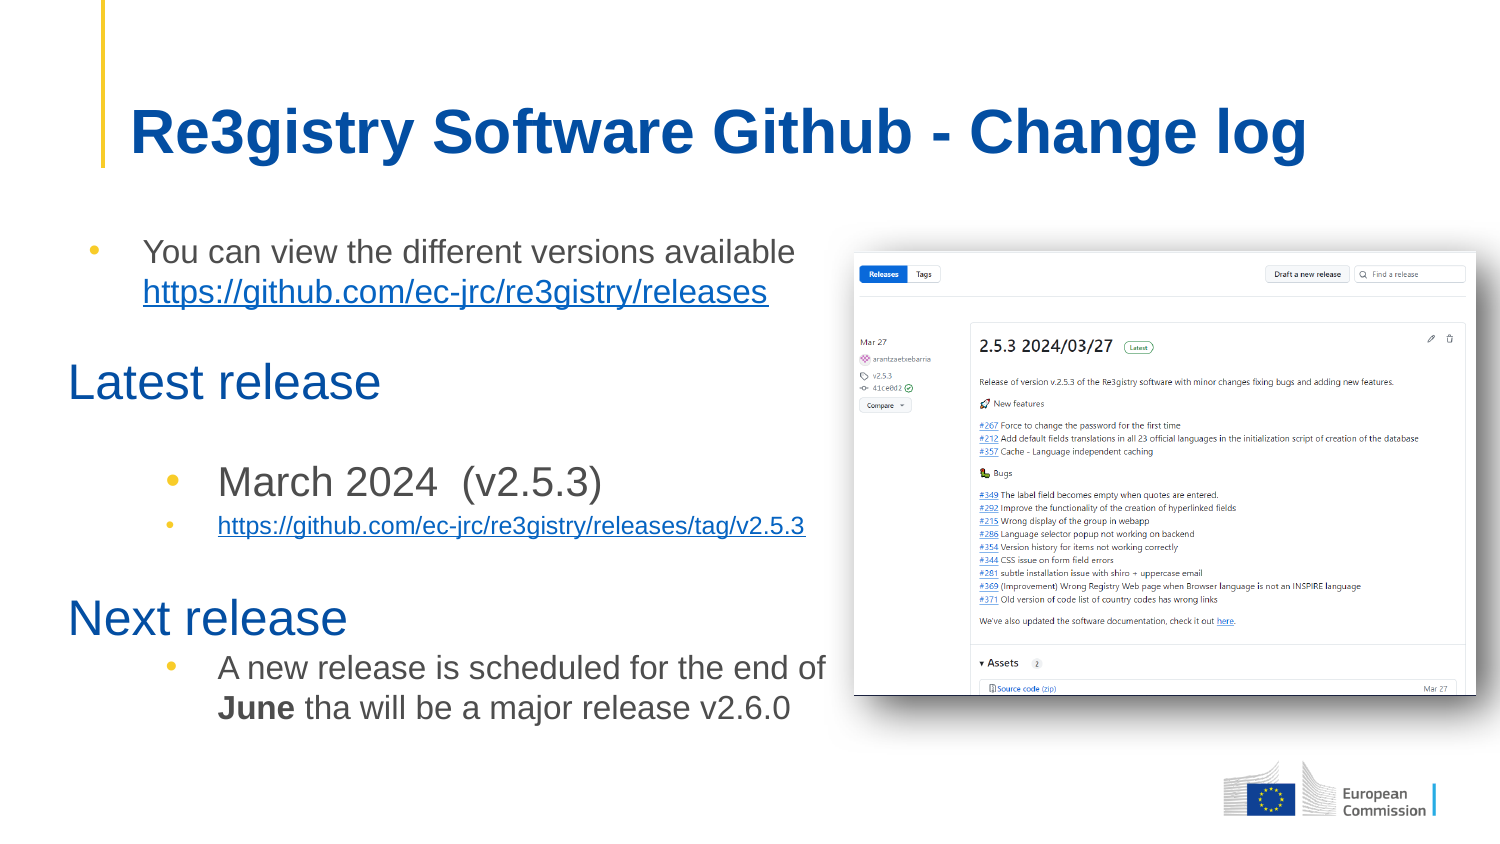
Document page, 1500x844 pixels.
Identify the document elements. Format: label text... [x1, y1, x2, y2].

title Re3gistry Software Github - Change log [119, 70, 1383, 167]
picture [1223, 760, 1437, 818]
list You can view the different versions available https://github.com/ec-jrc/re3gistry/releases Latest release March 2024 (v2.5.3) https://github.com/ec-jrc/re3gistry/releases/tag/v2.5.3 Next release A new release is scheduled for the end of June tha will be a major release v2.6.0 [56, 224, 876, 738]
picture [854, 250, 1476, 696]
